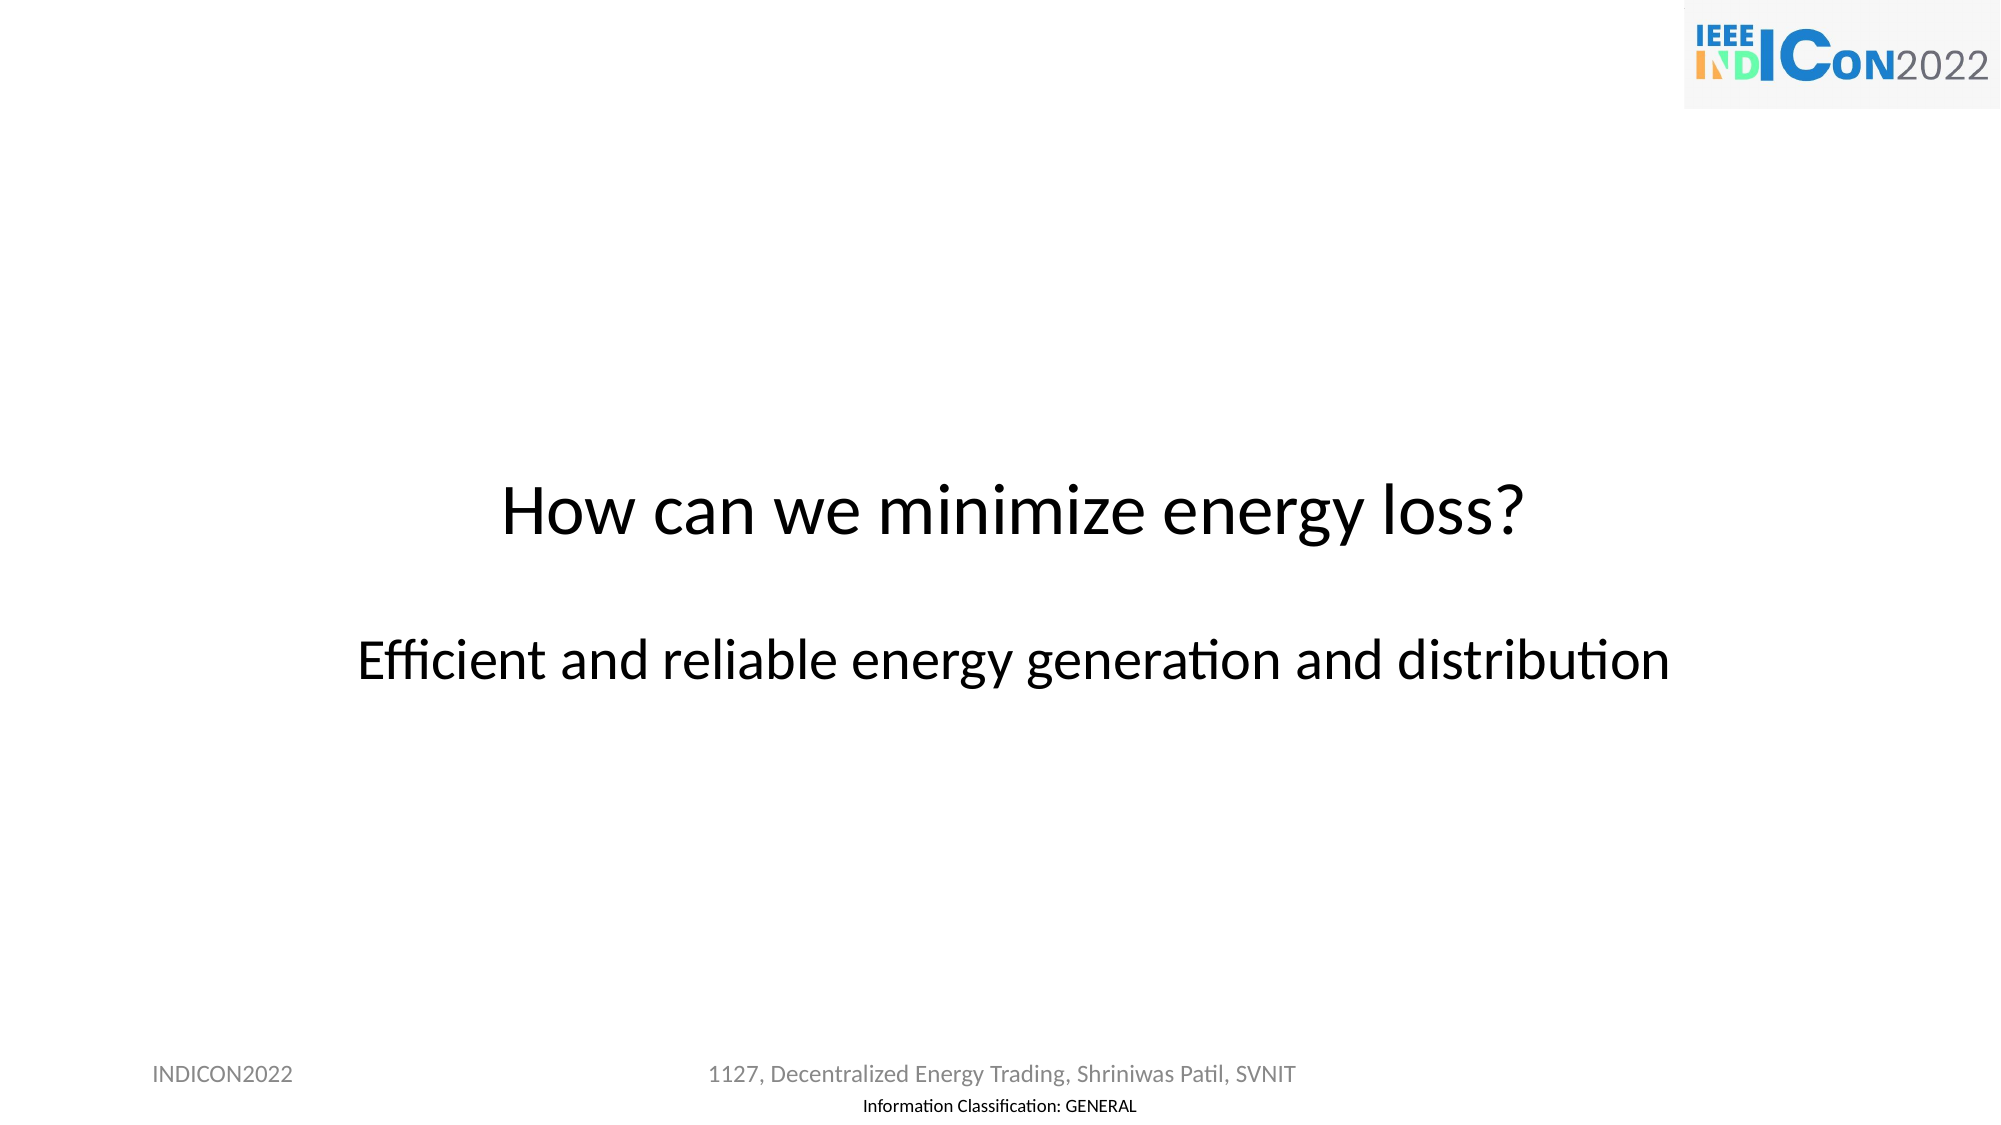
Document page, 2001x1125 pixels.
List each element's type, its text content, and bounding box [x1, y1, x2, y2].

slide_number INDICON2022 [137, 1042, 588, 1103]
picture [1684, 0, 2000, 109]
footer 1127, Decentralized Energy Trading, Shriniwas Patil, SVNIT [662, 1042, 1343, 1103]
list How can we minimize energy loss? Efficient and reliable energy generation and distribution [137, 142, 1863, 1014]
